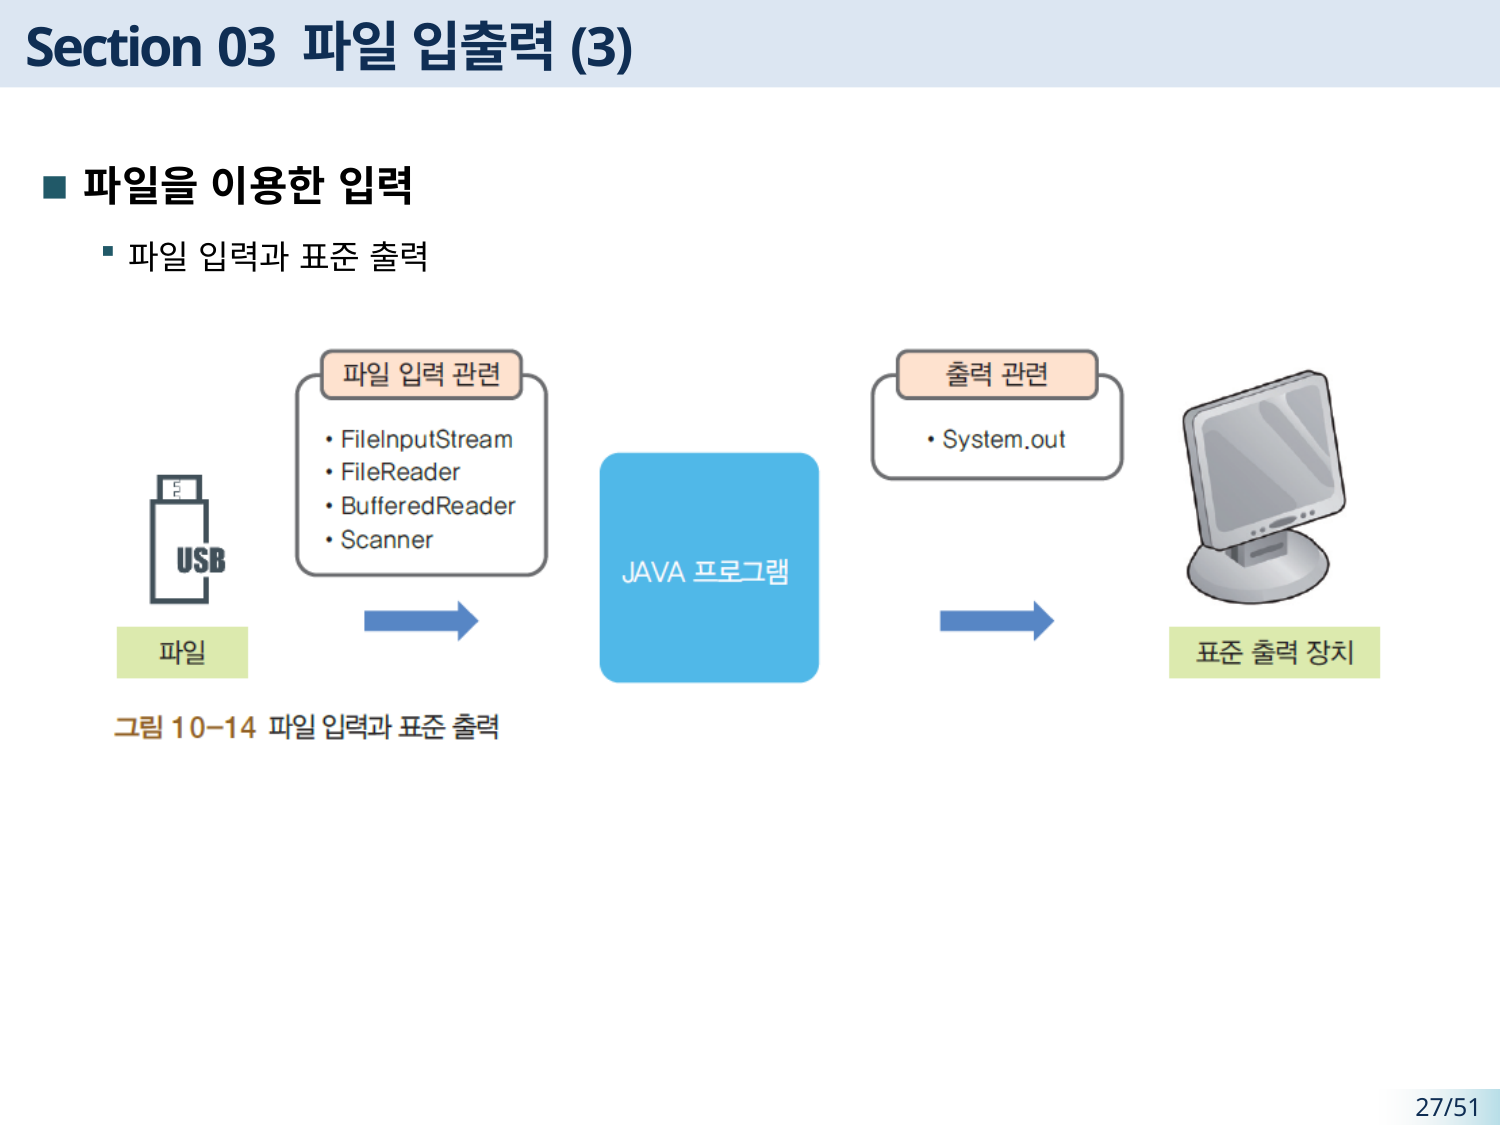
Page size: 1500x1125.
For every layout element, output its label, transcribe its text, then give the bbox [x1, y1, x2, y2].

title Section 03 파일 입출력(3) [10, 5, 1288, 84]
picture [113, 323, 1383, 745]
list 파일을 이용한 입력 파일 입력과 표준 출력 [10, 126, 1481, 1057]
